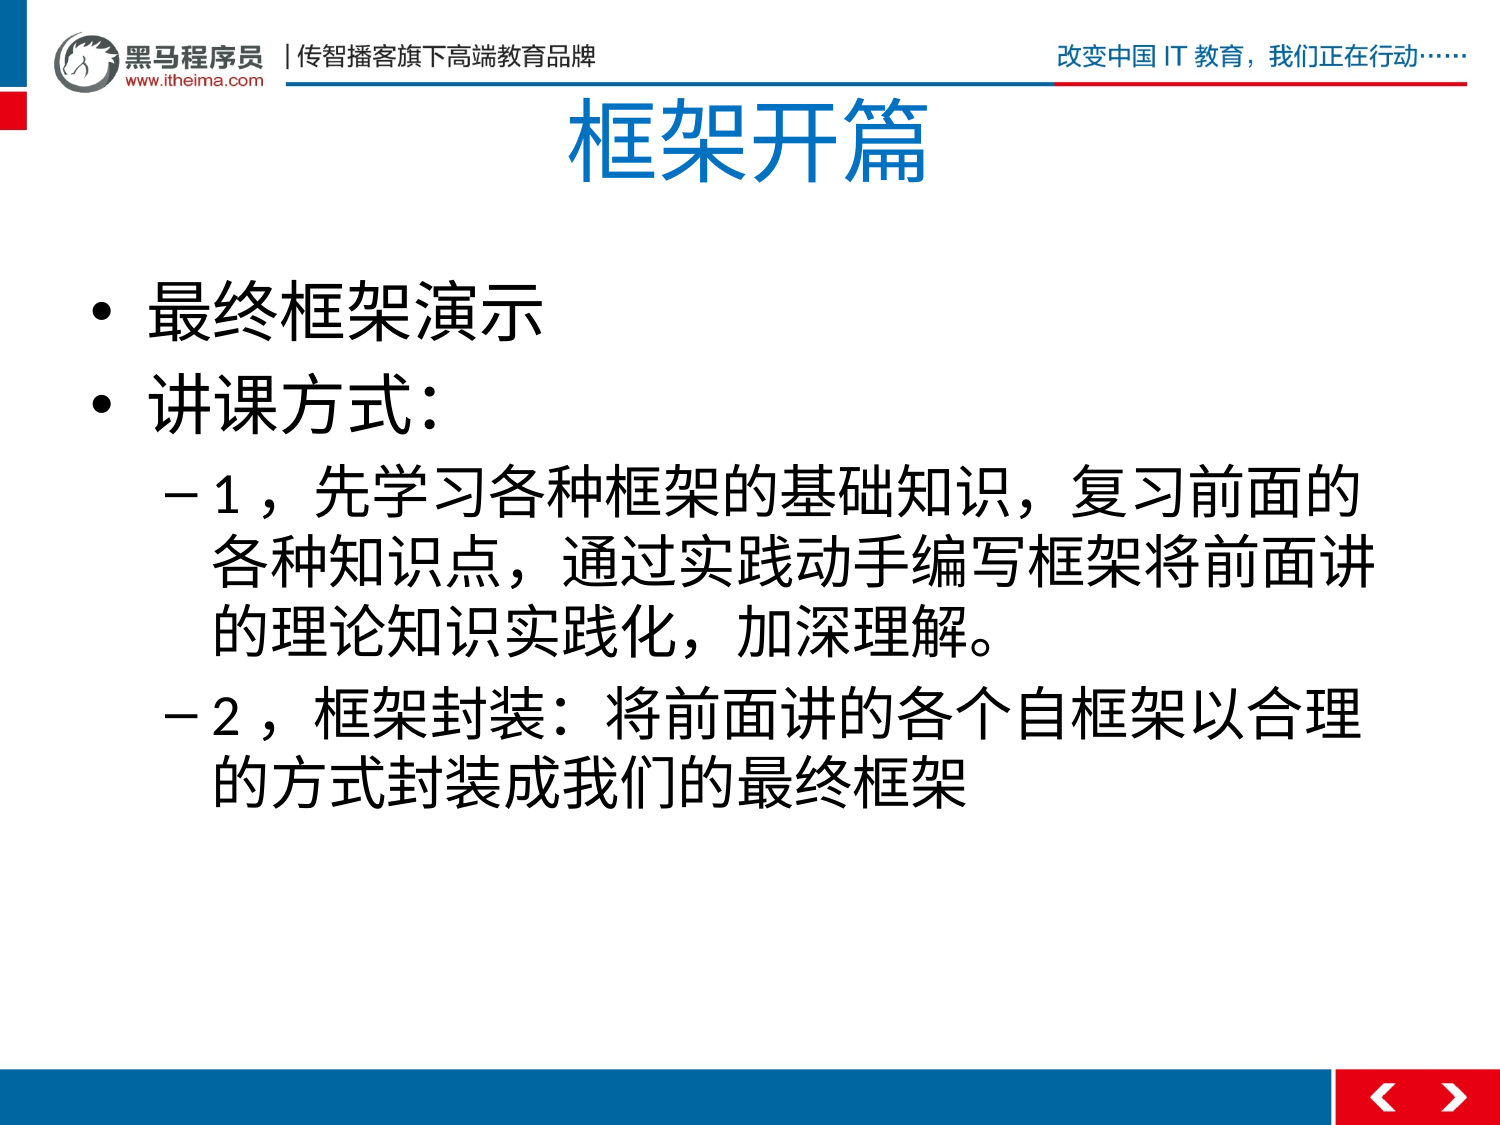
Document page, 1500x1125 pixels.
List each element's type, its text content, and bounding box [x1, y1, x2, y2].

title 框架开篇 [75, 45, 1425, 233]
list 最终框架演示 讲课方式： 1，先学习各种框架的基础知识，复习前面的各种知识点，通过实践动手编写框架将前面讲的理论知识实践化，加深理解。 2，框架封装：将前面讲的各个自框架以合理的方式封装成我们的最终框架 [75, 262, 1425, 1005]
picture [0, 0, 1500, 1125]
